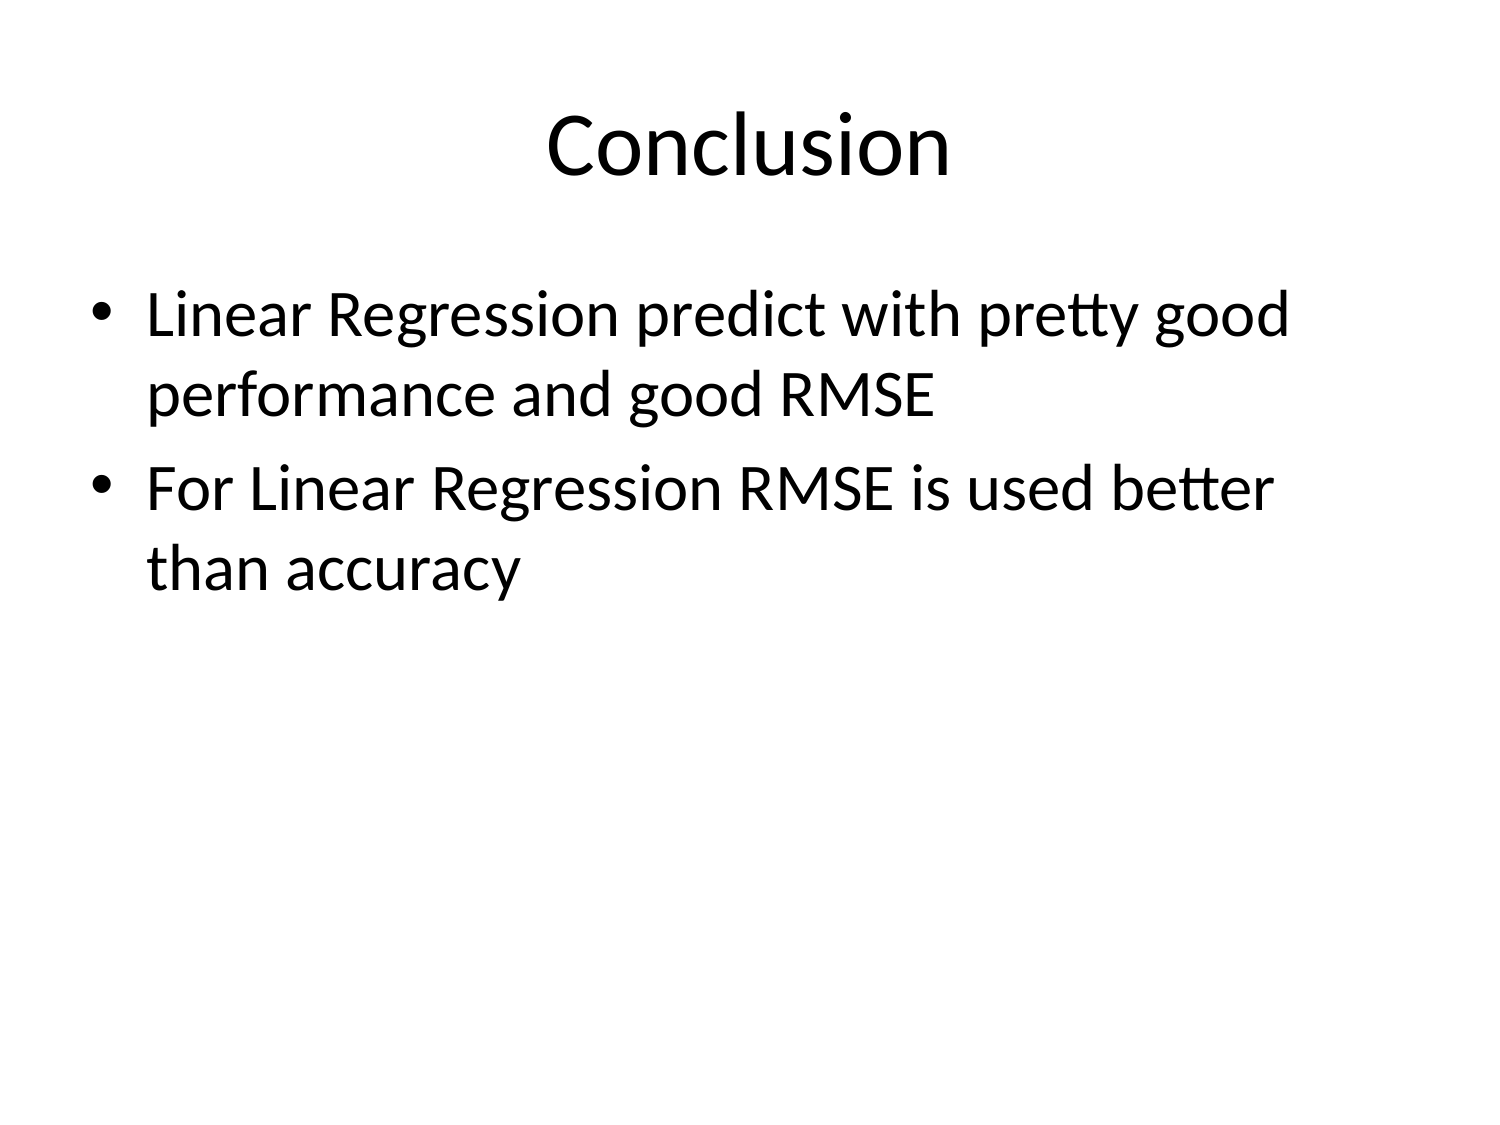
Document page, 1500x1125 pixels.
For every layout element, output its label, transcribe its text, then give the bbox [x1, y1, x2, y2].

title Conclusion [75, 45, 1425, 233]
list Linear Regression predict with pretty good performance and good RMSE For Linear Regression RMSE is used better than accuracy [75, 262, 1425, 1005]
